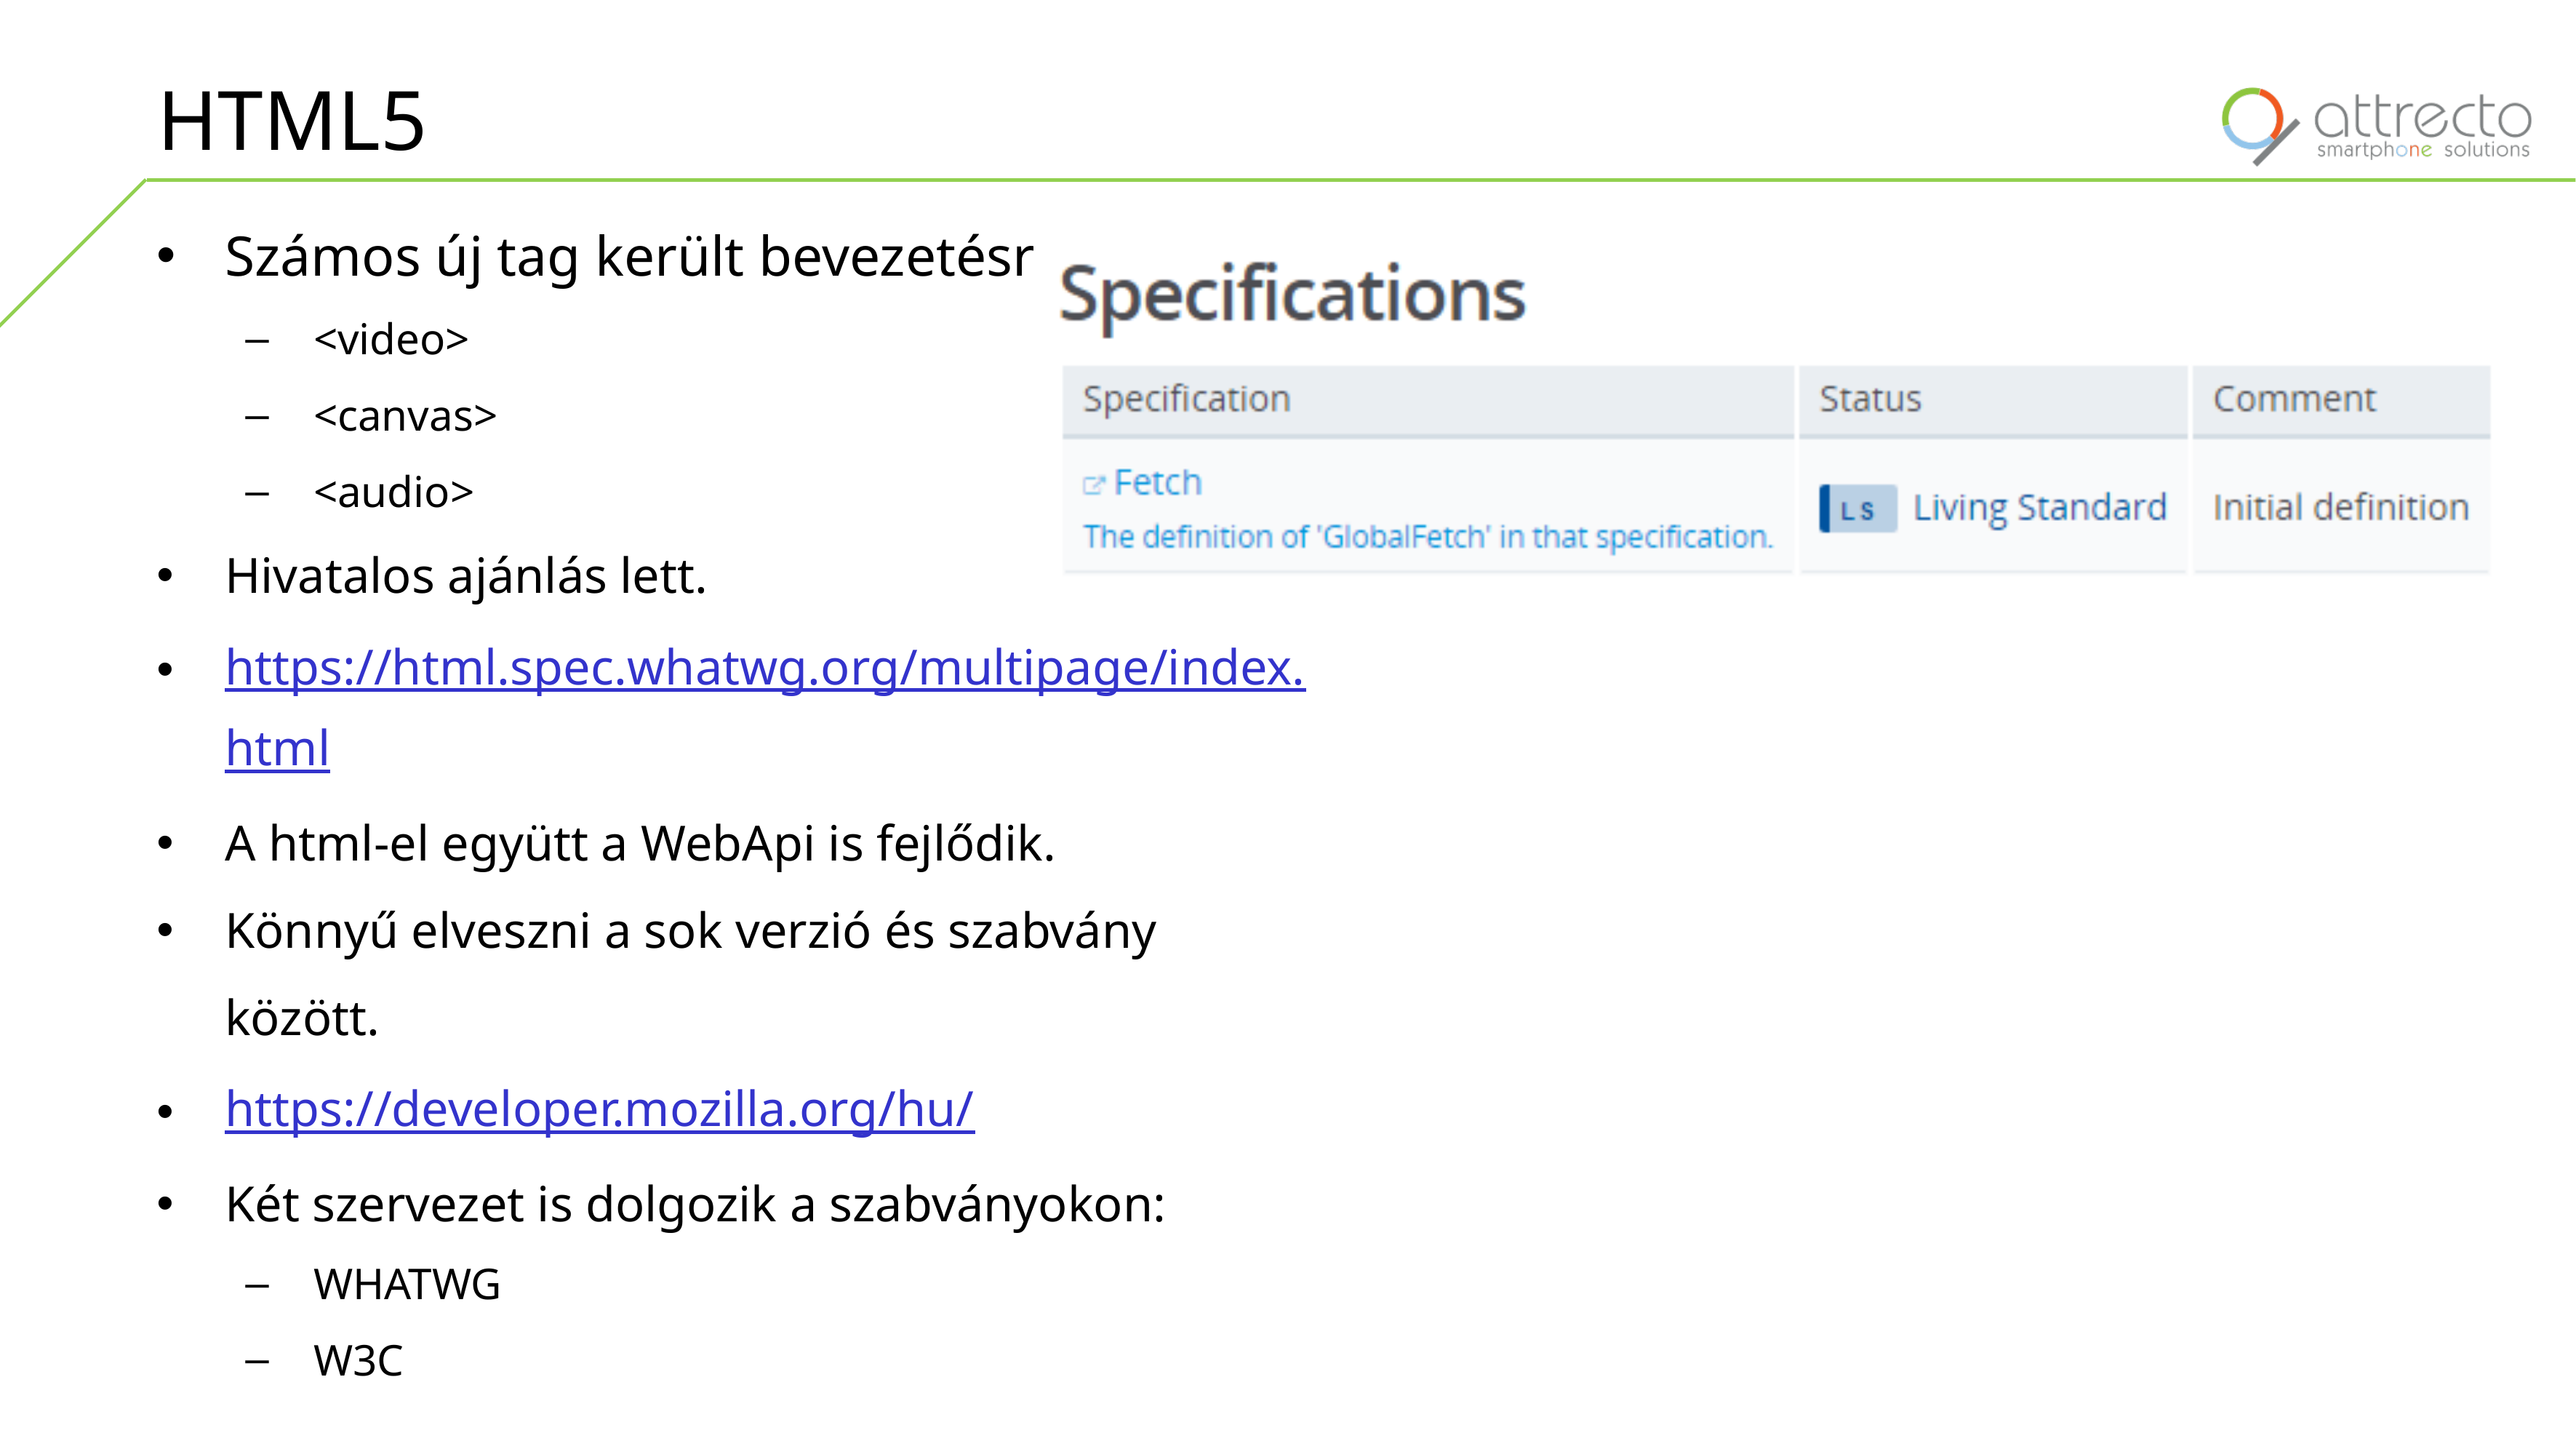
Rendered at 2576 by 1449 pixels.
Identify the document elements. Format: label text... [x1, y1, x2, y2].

text_box [148, 180, 1561, 254]
text_box Számos új tag került bevezetésre <video> <canvas> <audio> Hivatalos ajánlás lett. https://html.spec.whatwg.org/multipage/index.html A html-el együtt a WebApi is fejlődik. Könnyű elveszni a sok verzió és szabvány között. https://developer.mozilla.org/hu/ Két szervezet is dolgozik a szabványokon: WHATWG W3C [145, 254, 1331, 1309]
picture [2215, 80, 2532, 167]
picture [1033, 243, 2547, 612]
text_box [0, 179, 146, 447]
text_box HTML5 [147, 71, 1554, 174]
